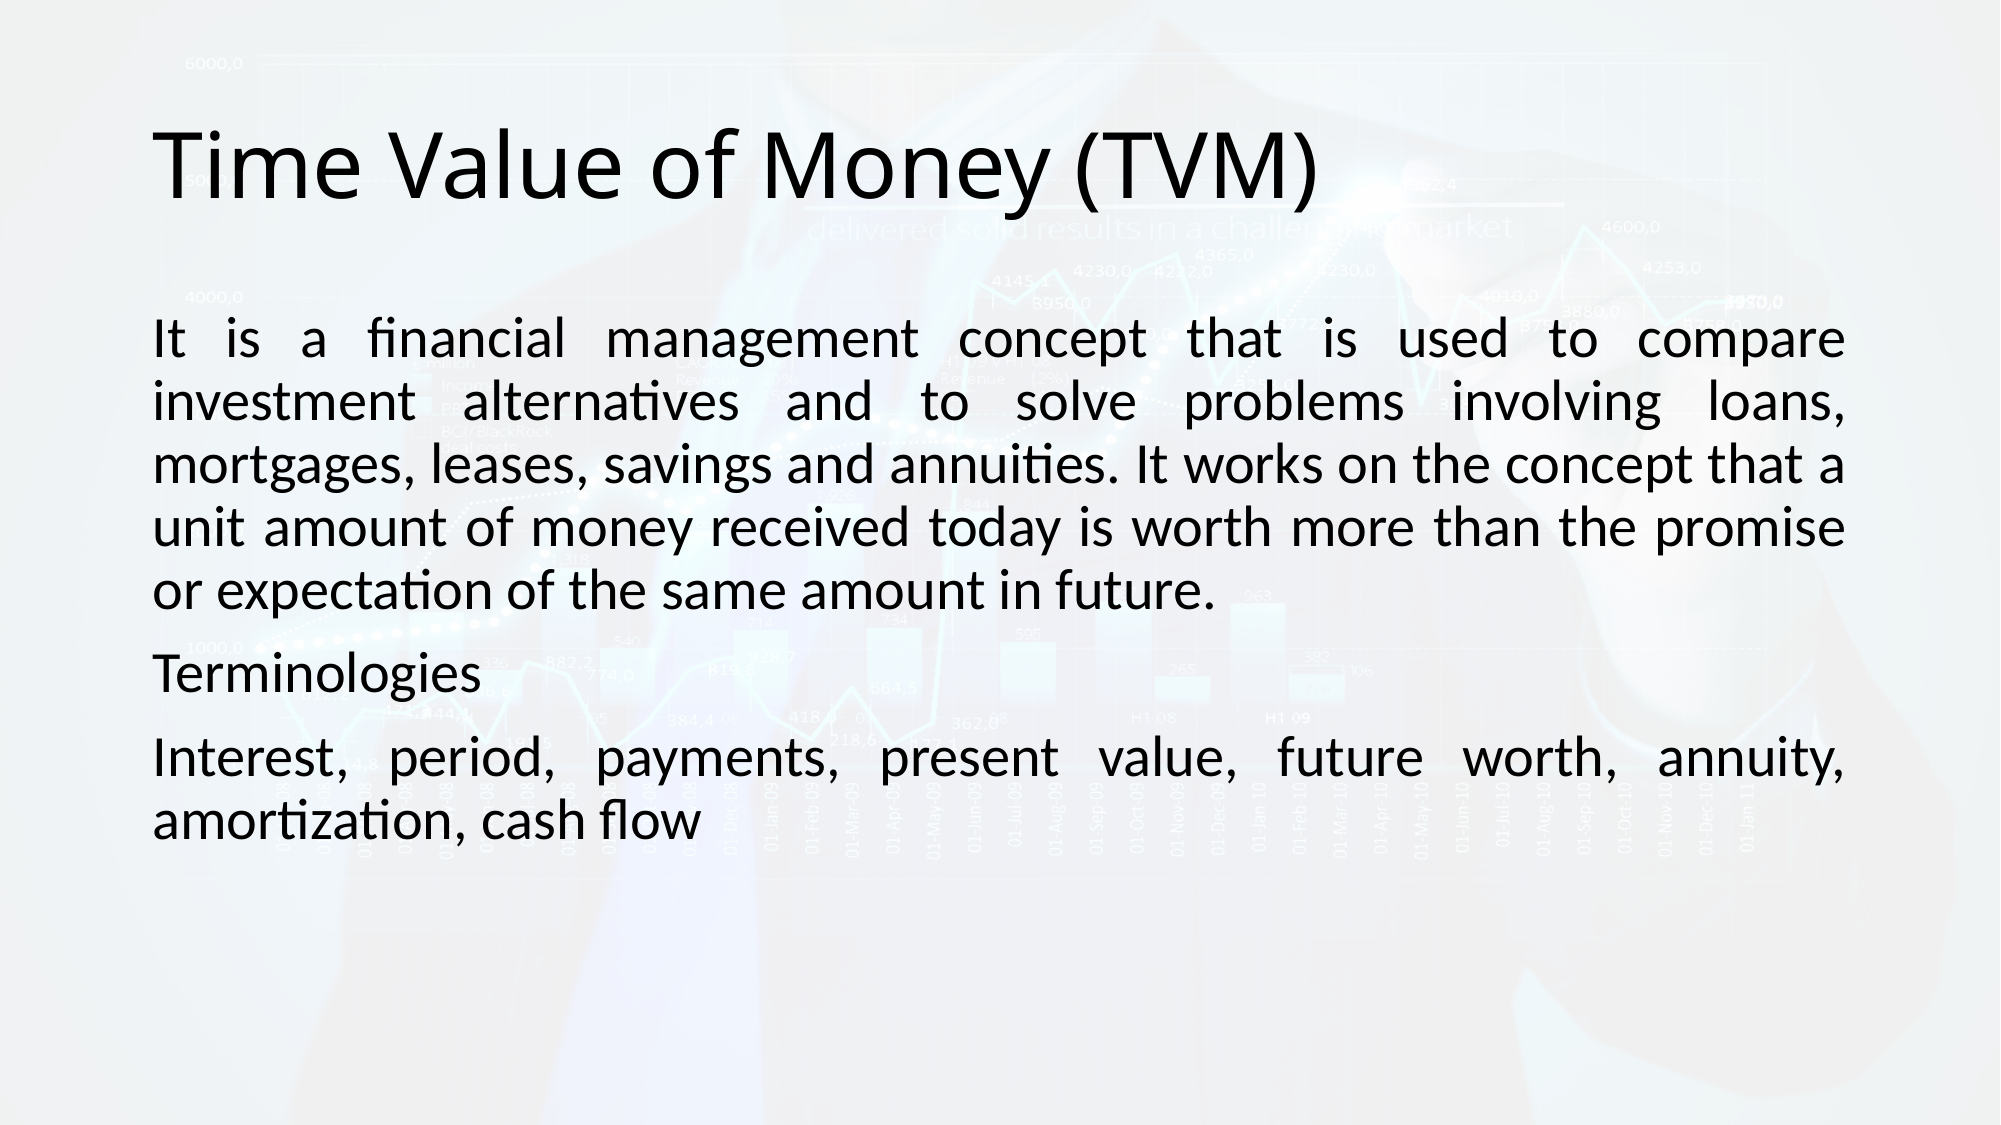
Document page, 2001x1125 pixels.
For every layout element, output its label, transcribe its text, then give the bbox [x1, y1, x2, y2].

title Time Value of Money (TVM) [137, 59, 1863, 278]
list It is a financial management concept that is used to compare investment alternatives and to solve problems involving loans, mortgages, leases, savings and annuities. It works on the concept that a unit amount of money received today is worth more than the promise or expectation of the same amount in future. Terminologies Interest, period, payments, present value, future worth, annuity, amortization, cash flow [137, 299, 1863, 1014]
